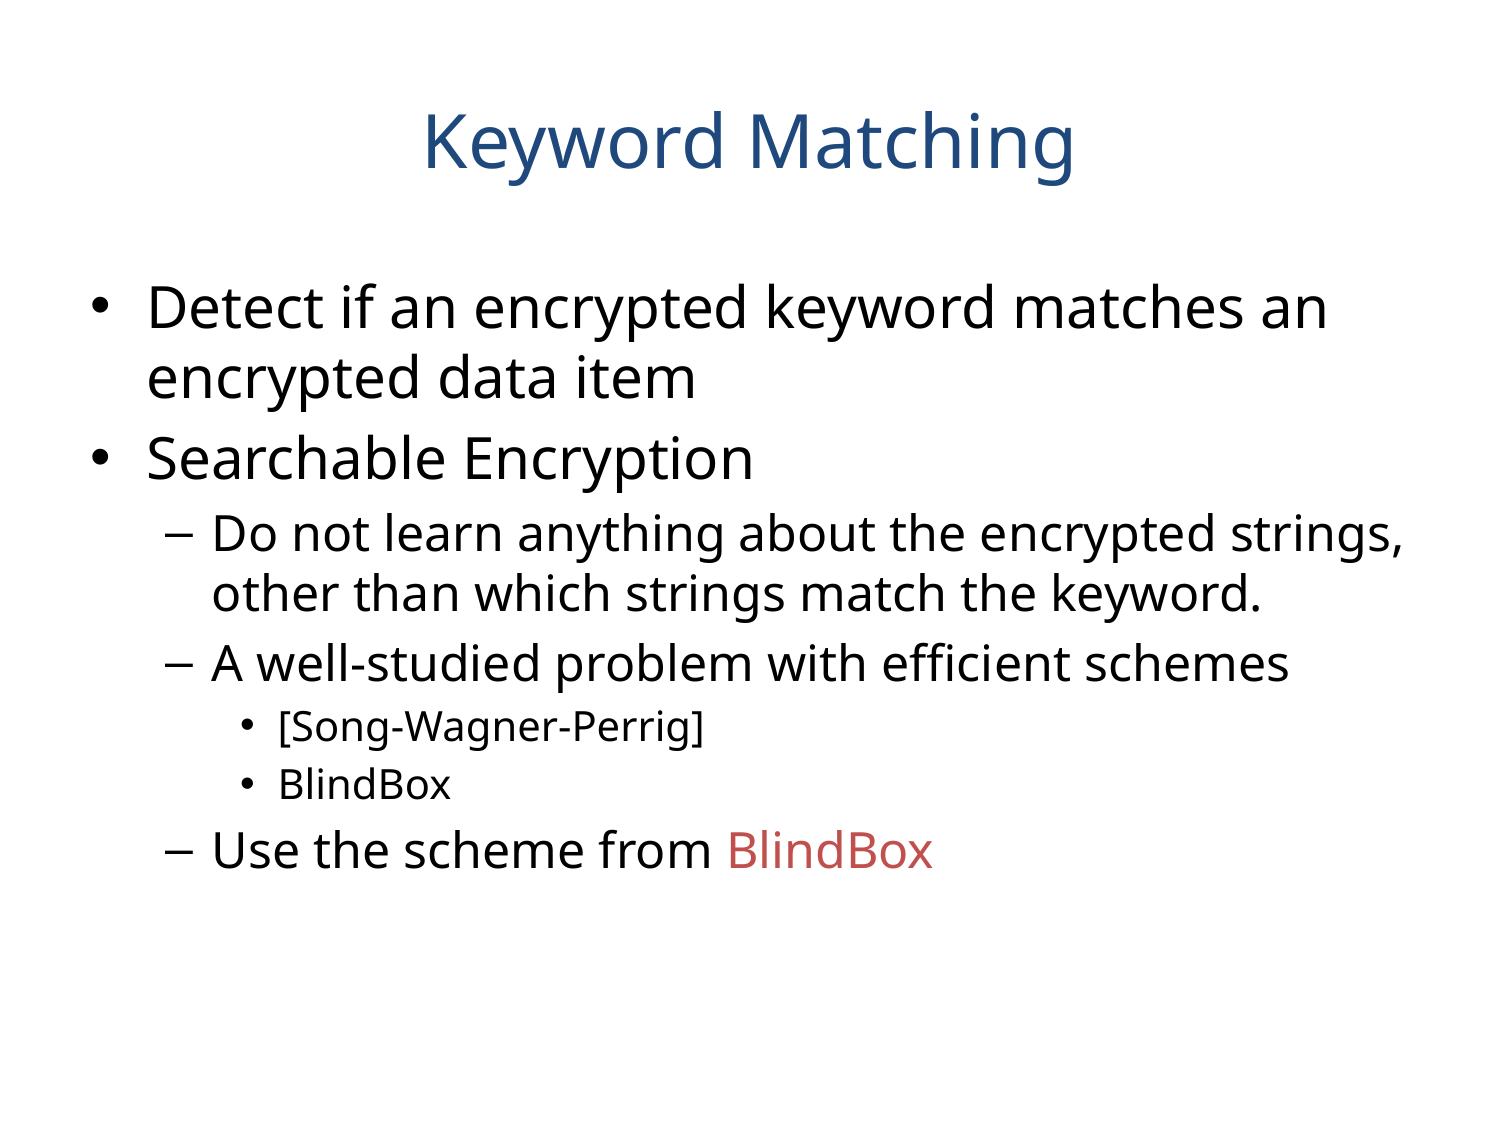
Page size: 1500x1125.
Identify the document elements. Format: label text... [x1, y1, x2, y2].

title Keyword Matching [75, 45, 1425, 233]
list Detect if an encrypted keyword matches an encrypted data item Searchable Encryption Do not learn anything about the encrypted strings, other than which strings match the keyword. A well-studied problem with efficient schemes [Song-Wagner-Perrig] BlindBox Use the scheme from BlindBox [75, 262, 1425, 1005]
